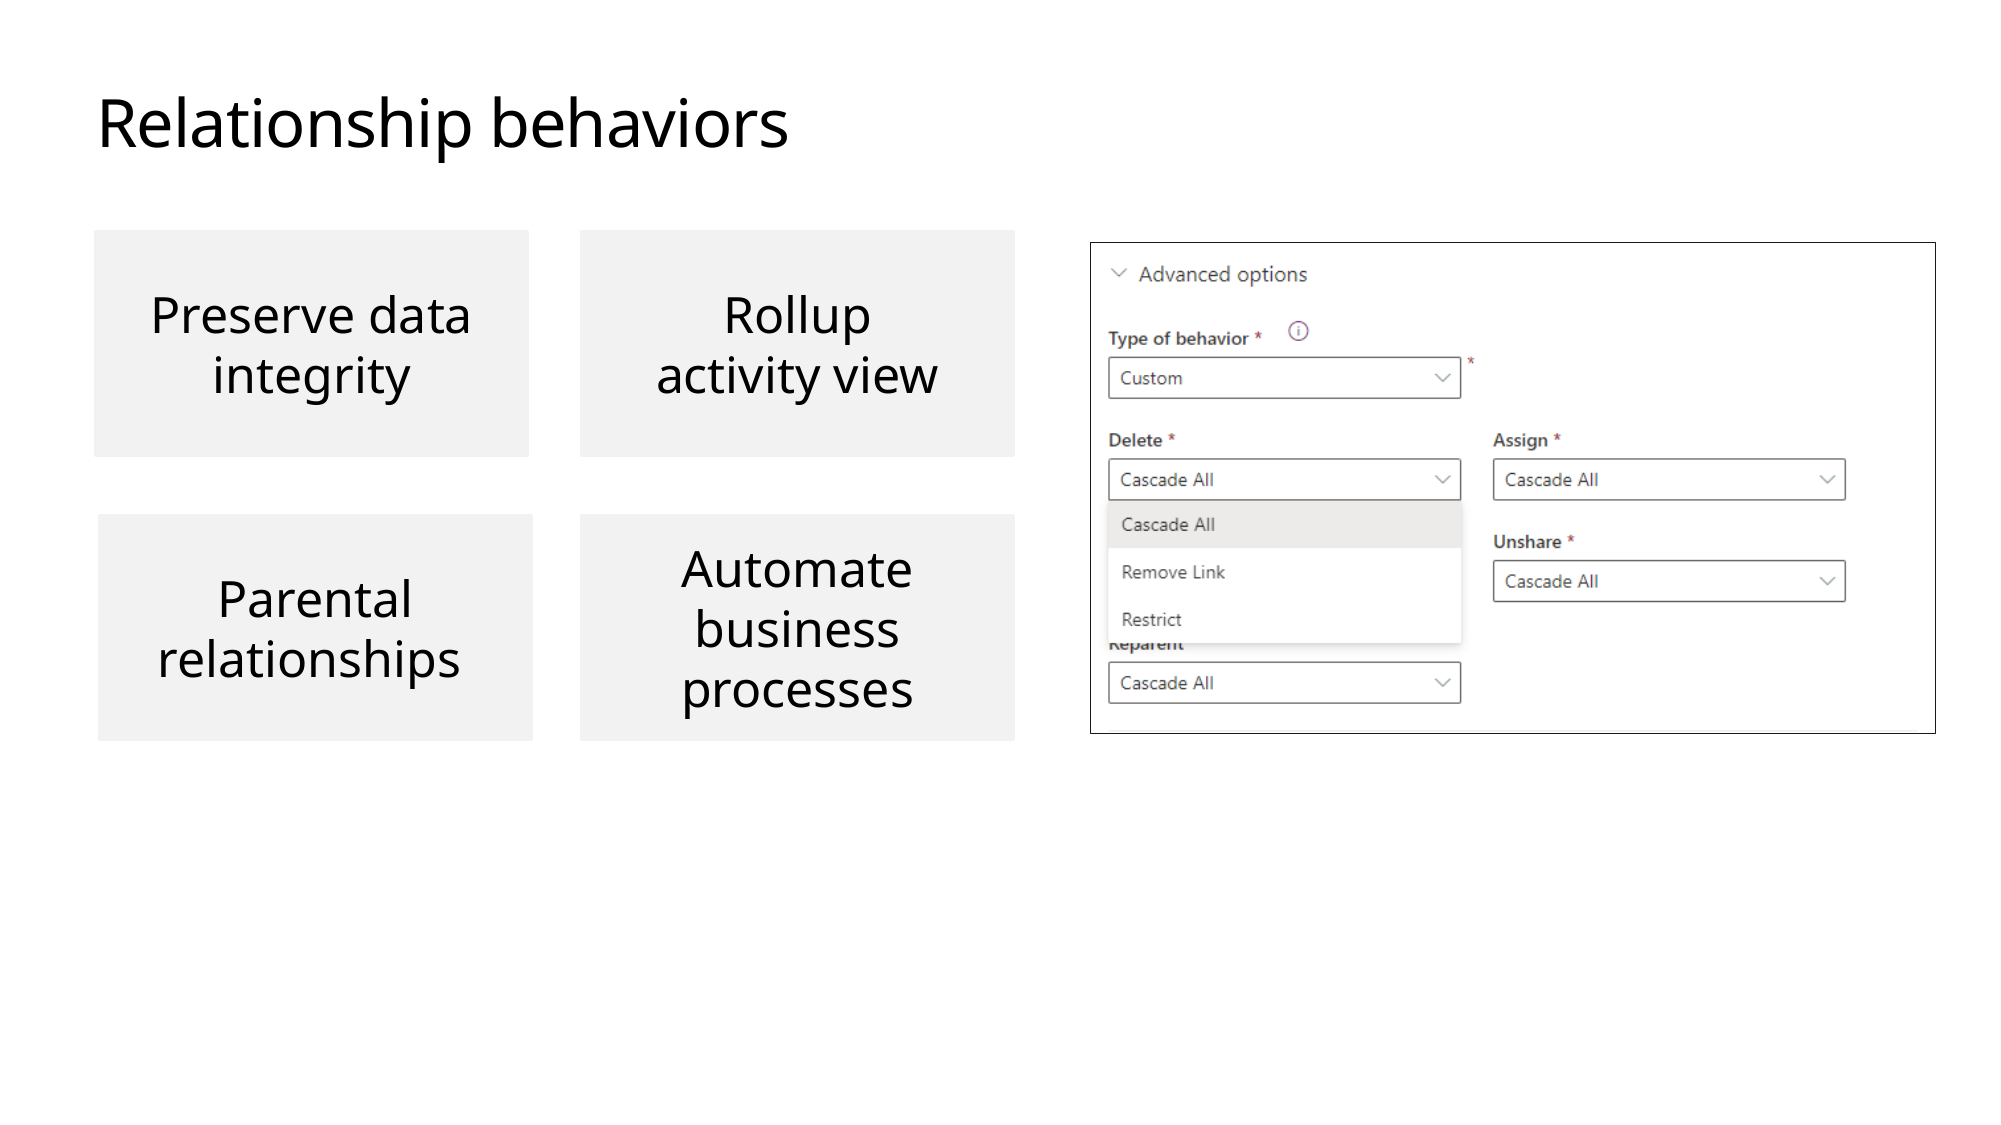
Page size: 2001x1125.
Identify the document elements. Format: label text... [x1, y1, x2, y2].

text_box Automate business processes [581, 515, 1014, 740]
title Relationship behaviors [96, 75, 1904, 156]
text_box Parental relationships [99, 515, 532, 740]
text_box Rollup activity view [581, 231, 1014, 456]
text_box Preserve data integrity [95, 231, 529, 456]
picture [1090, 241, 1936, 734]
